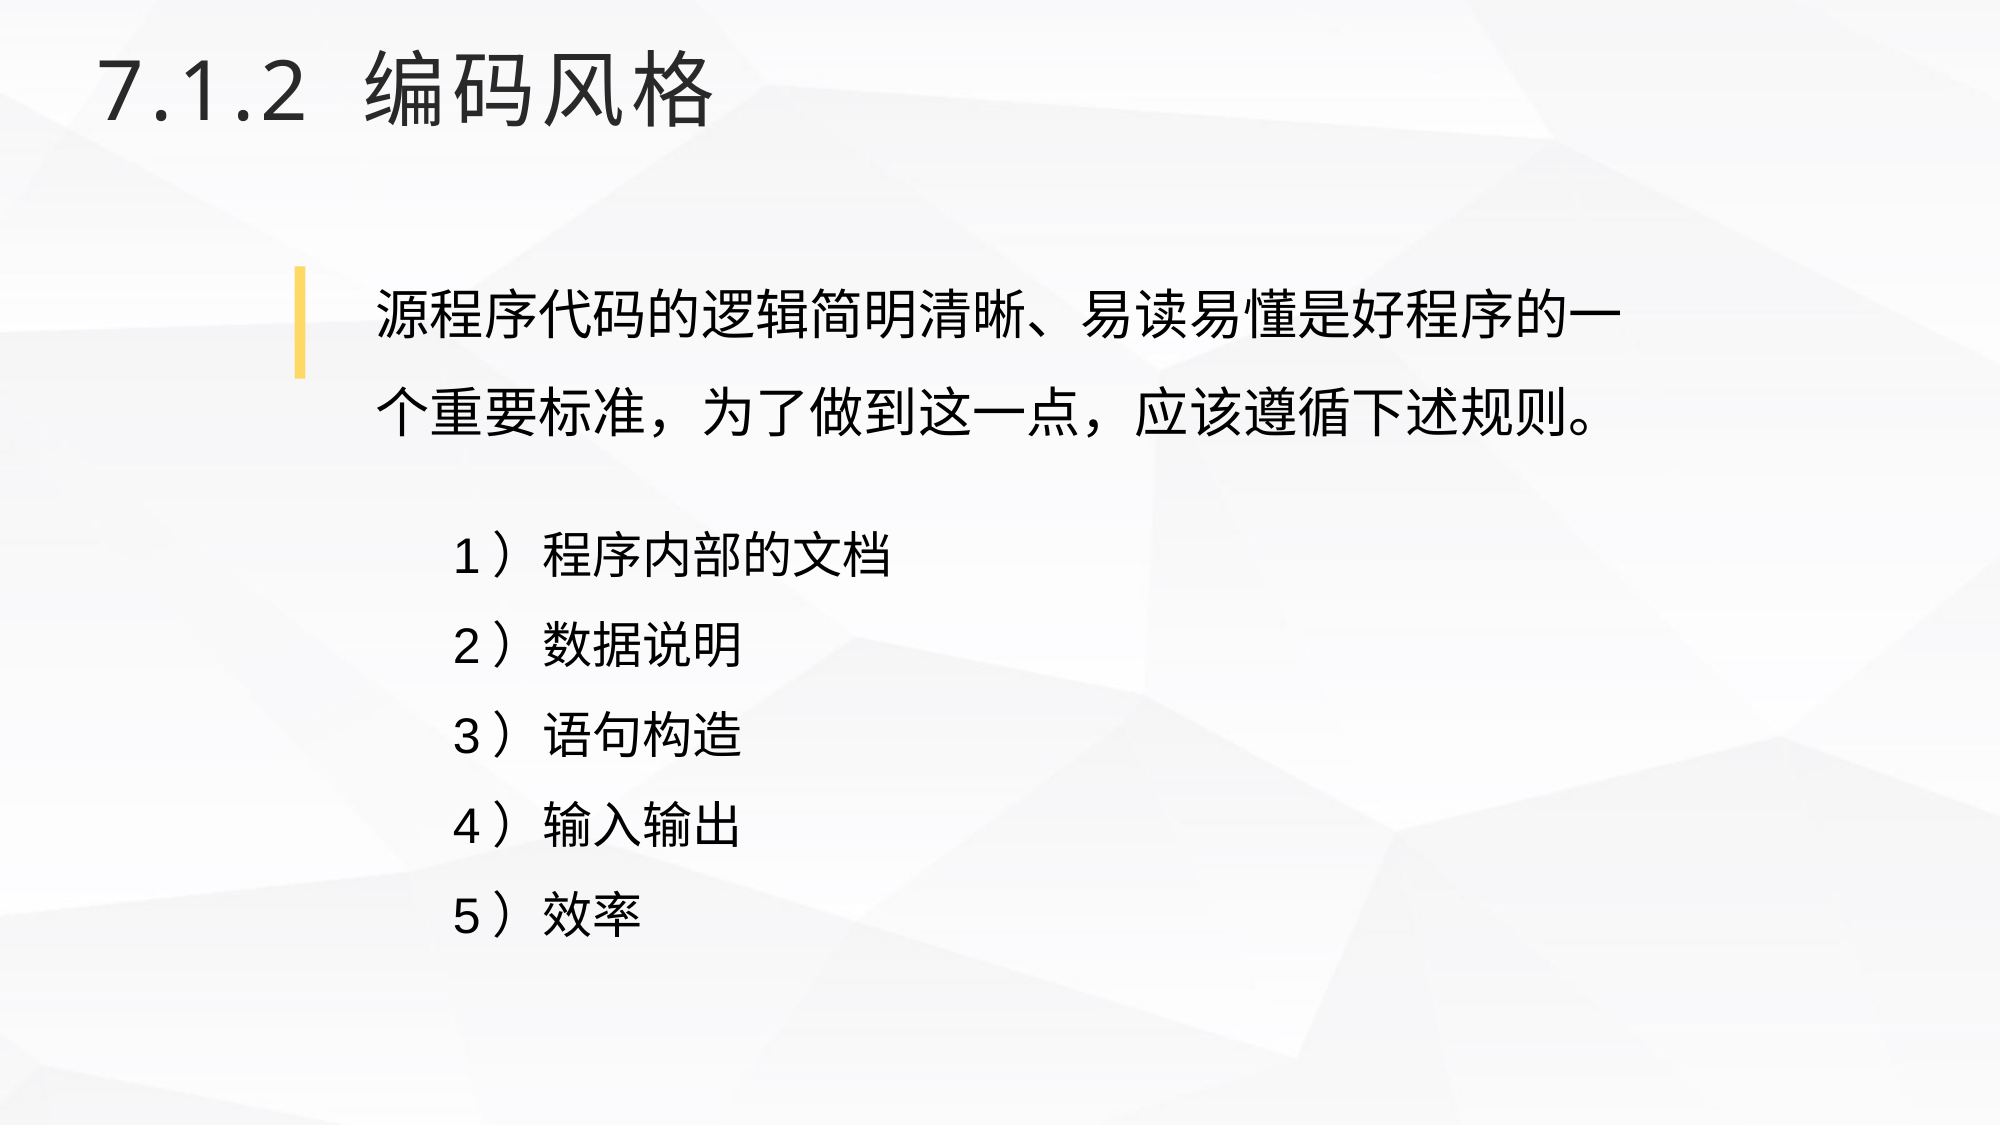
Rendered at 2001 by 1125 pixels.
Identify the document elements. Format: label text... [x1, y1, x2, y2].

text_box 源程序代码的逻辑简明清晰、易读易懂是好程序的一个重要标准，为了做到这一点，应该遵循下述规则。 [361, 240, 1658, 451]
text_box 7.1.2 编码风格 [81, 29, 1060, 144]
text_box 1）程序内部的文档 2）数据说明 3）语句构造 4）输入输出 5）效率 [438, 485, 1216, 951]
text_box [294, 265, 306, 380]
